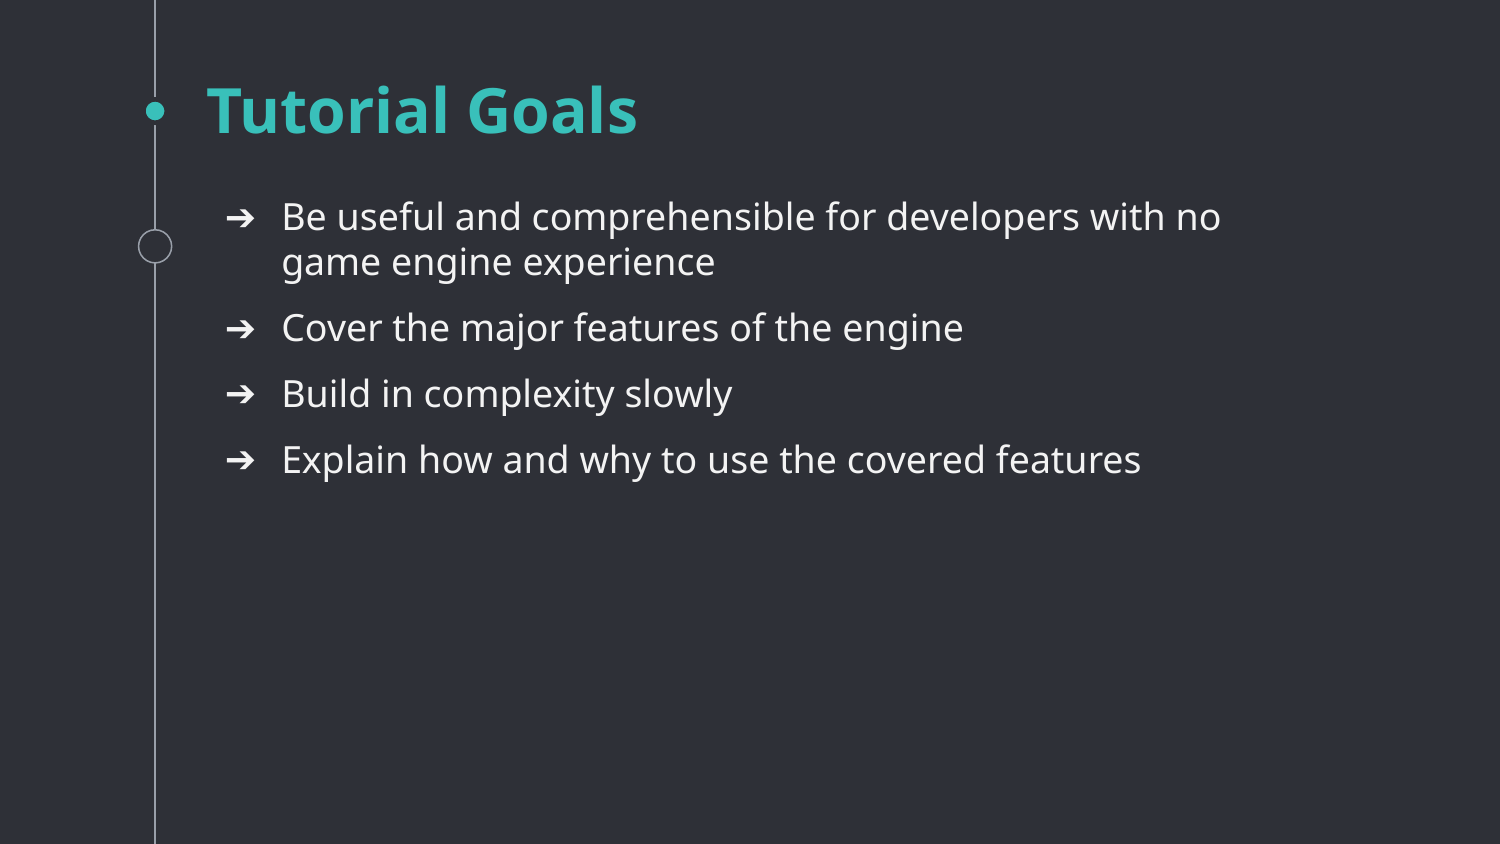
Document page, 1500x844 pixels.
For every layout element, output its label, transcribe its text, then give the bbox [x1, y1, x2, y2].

list Be useful and comprehensible for developers with no game engine experience Cover the major features of the engine Build in complexity slowly Explain how and why to use the covered features [191, 178, 1317, 790]
title Tutorial Goals [191, 104, 1317, 162]
